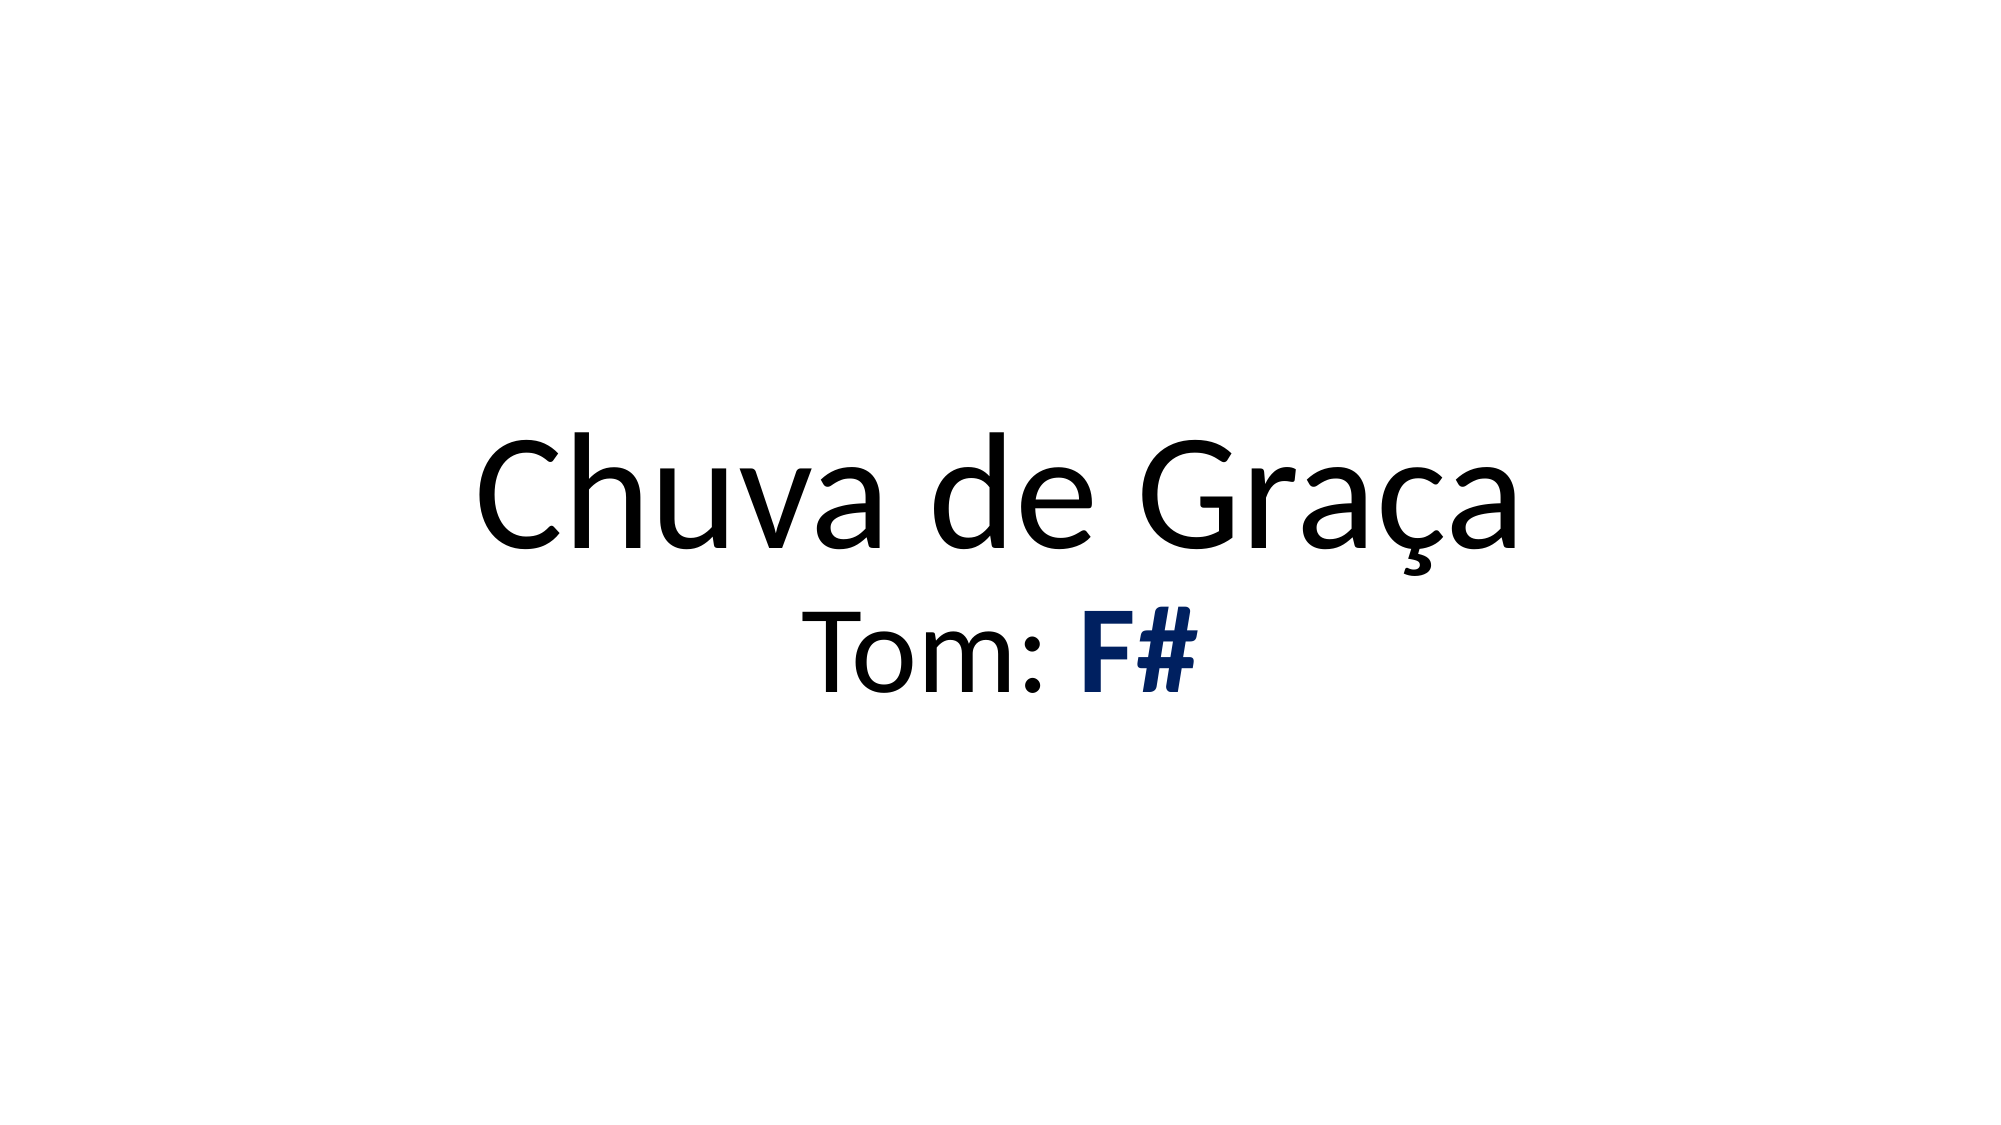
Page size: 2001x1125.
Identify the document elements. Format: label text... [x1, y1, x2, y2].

title Chuva de Graça Tom: F# [0, 0, 2000, 1125]
